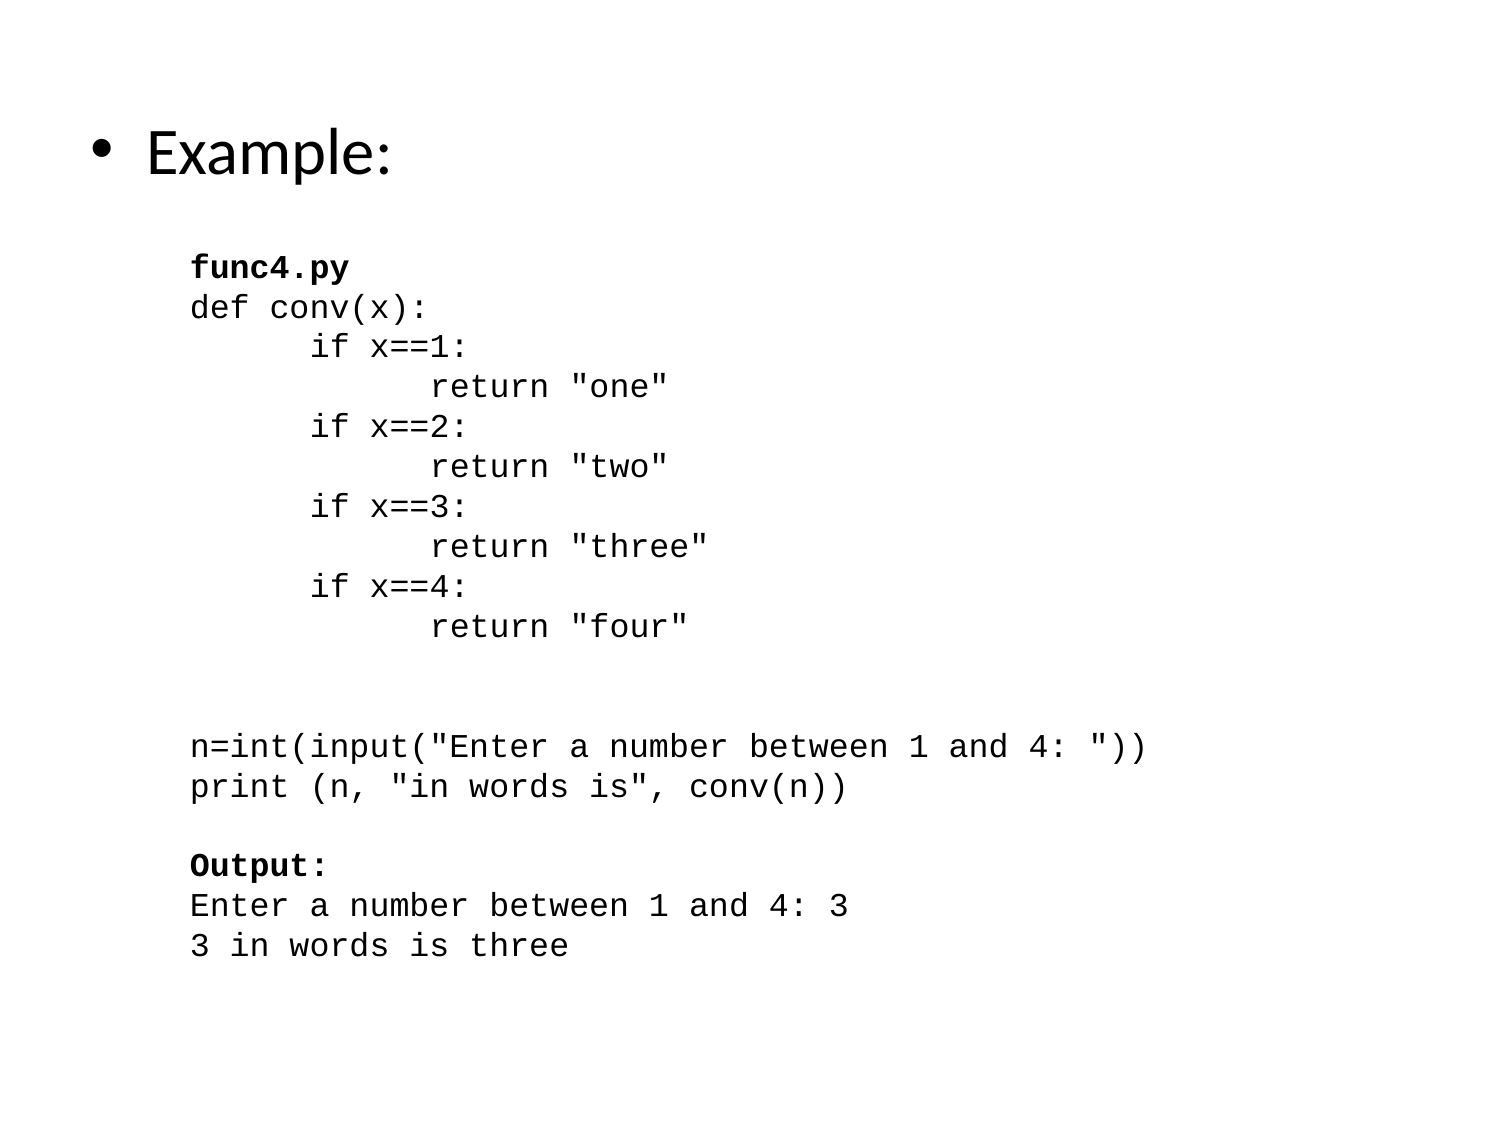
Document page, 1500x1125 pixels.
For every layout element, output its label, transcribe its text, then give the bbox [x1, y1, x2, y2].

text_box func4.py def conv(x): if x==1: return "one" if x==2: return "two" if x==3: return "three" if x==4: return "four" n=int(input("Enter a number between 1 and 4: ")) print (n, "in words is", conv(n)) Output: Enter a number between 1 and 4: 3 3 in words is three [174, 237, 1338, 971]
list Example: [75, 99, 1425, 1005]
